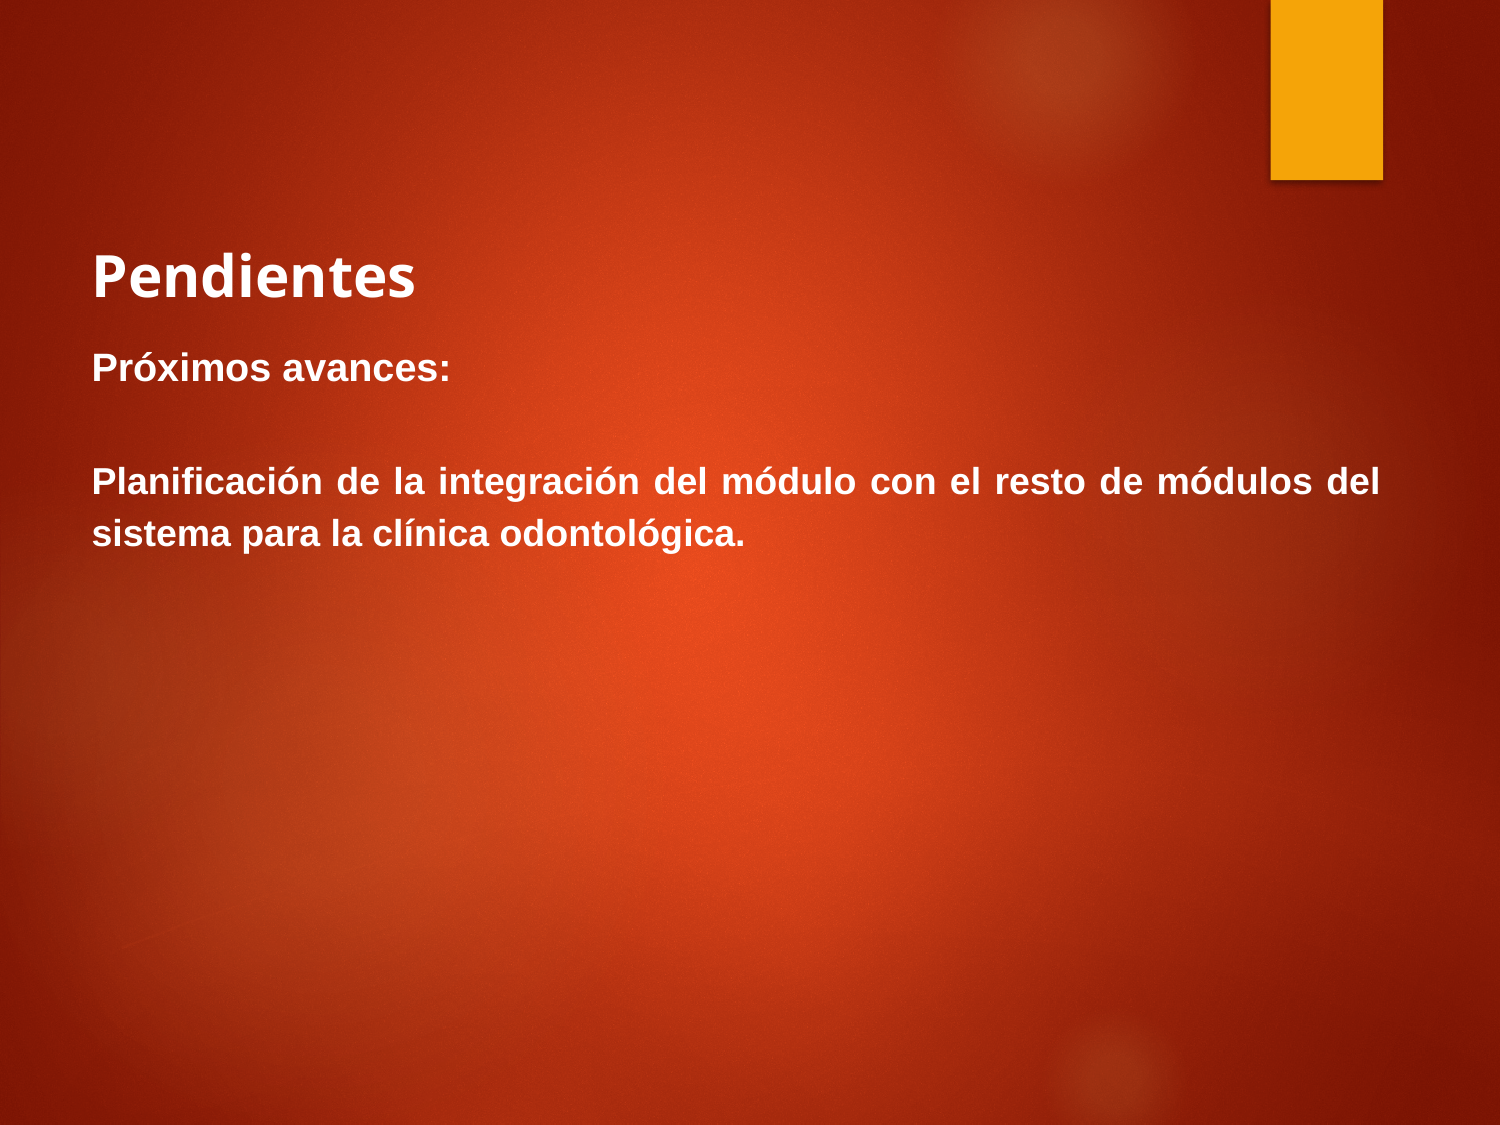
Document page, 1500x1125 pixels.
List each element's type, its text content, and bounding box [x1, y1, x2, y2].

picture [0, 0, 1500, 1125]
text_box Pendientes [76, 231, 1122, 317]
text_box Próximos avances: Planificación de la integración del módulo con el resto de módulos del sistema para la clínica odontológica. [76, 326, 1397, 635]
